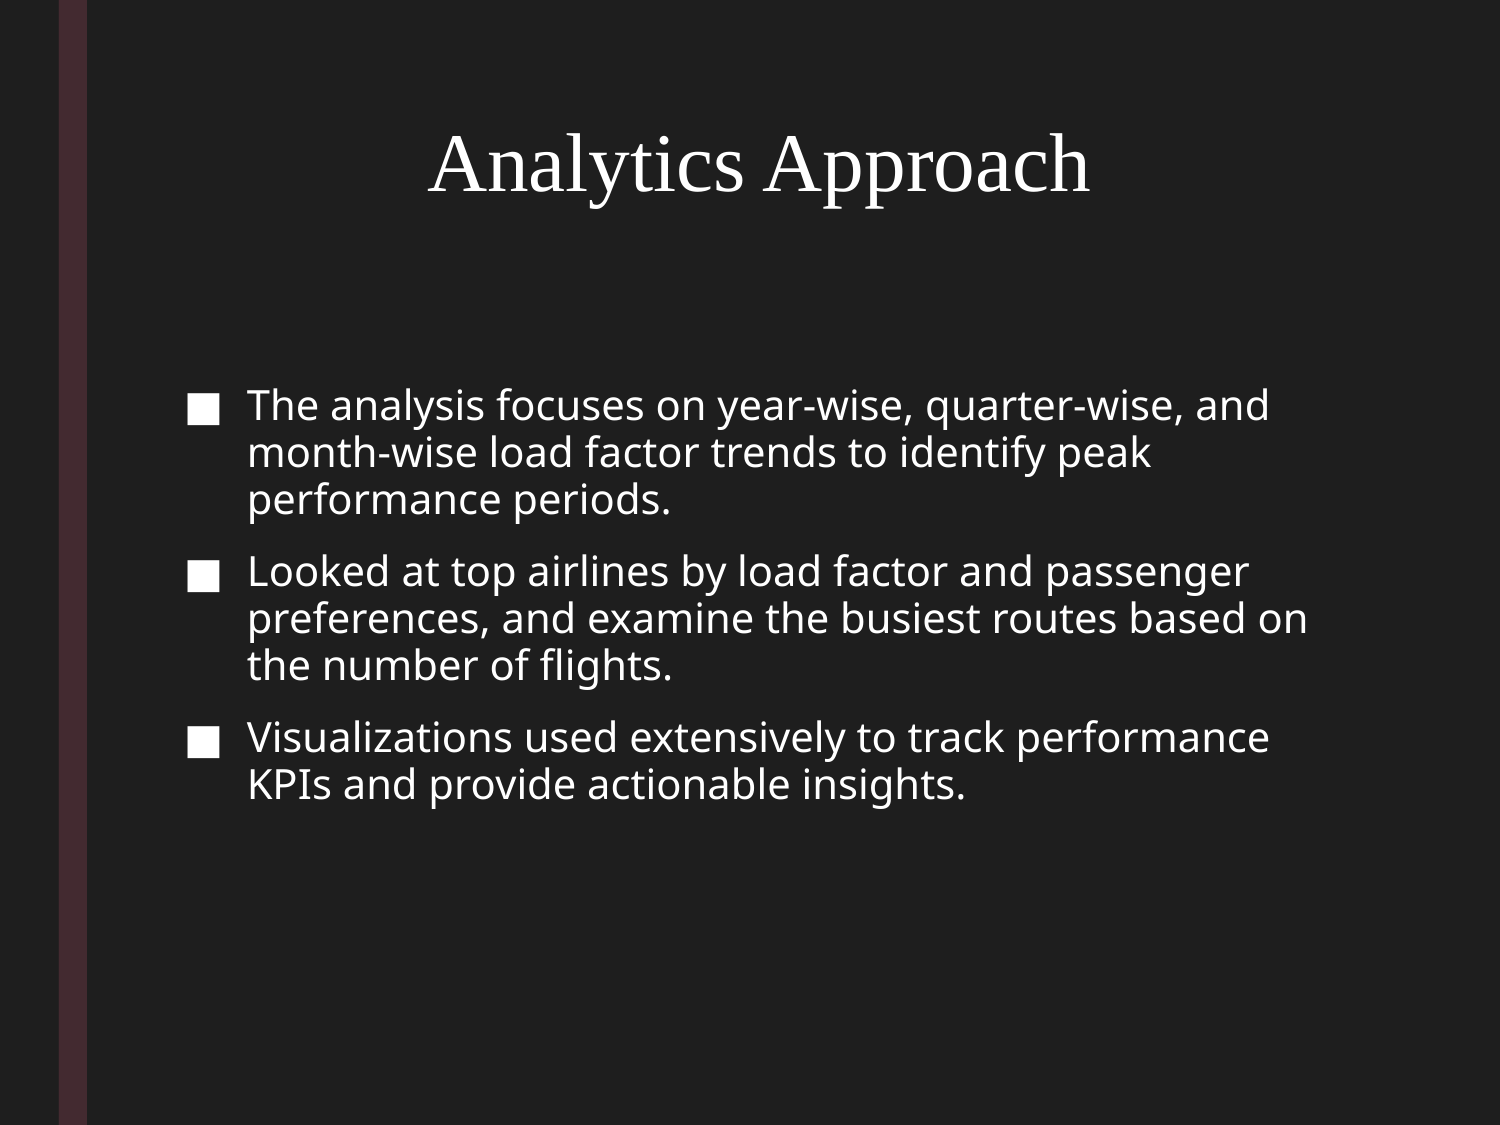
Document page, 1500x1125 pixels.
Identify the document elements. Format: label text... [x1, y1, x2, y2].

list The analysis focuses on year-wise, quarter-wise, and month-wise load factor trends to identify peak performance periods. Looked at top airlines by load factor and passenger preferences, and examine the busiest routes based on the number of flights. Visualizations used extensively to track performance KPIs and provide actionable insights. [168, 375, 1351, 963]
title Analytics Approach [168, 112, 1351, 357]
